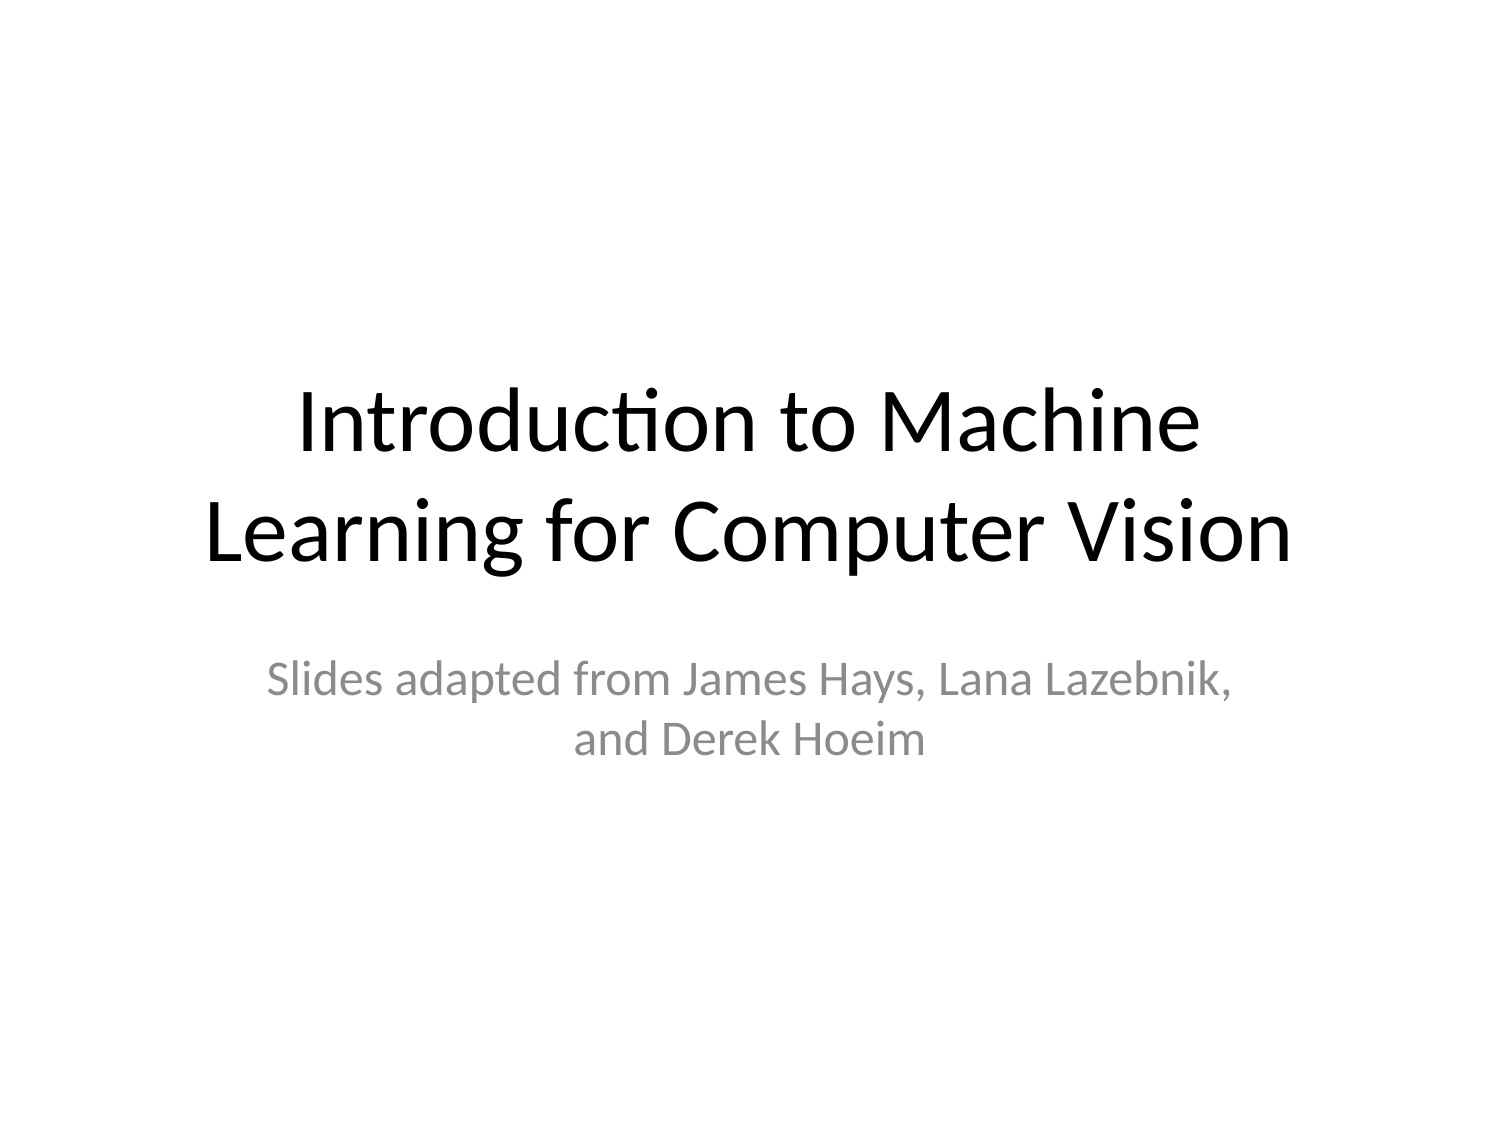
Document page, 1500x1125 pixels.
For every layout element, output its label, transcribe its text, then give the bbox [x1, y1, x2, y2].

title Introduction to Machine Learning for Computer Vision [112, 349, 1388, 591]
subtitle Slides adapted from James Hays, Lana Lazebnik, and Derek Hoeim [225, 637, 1275, 925]
